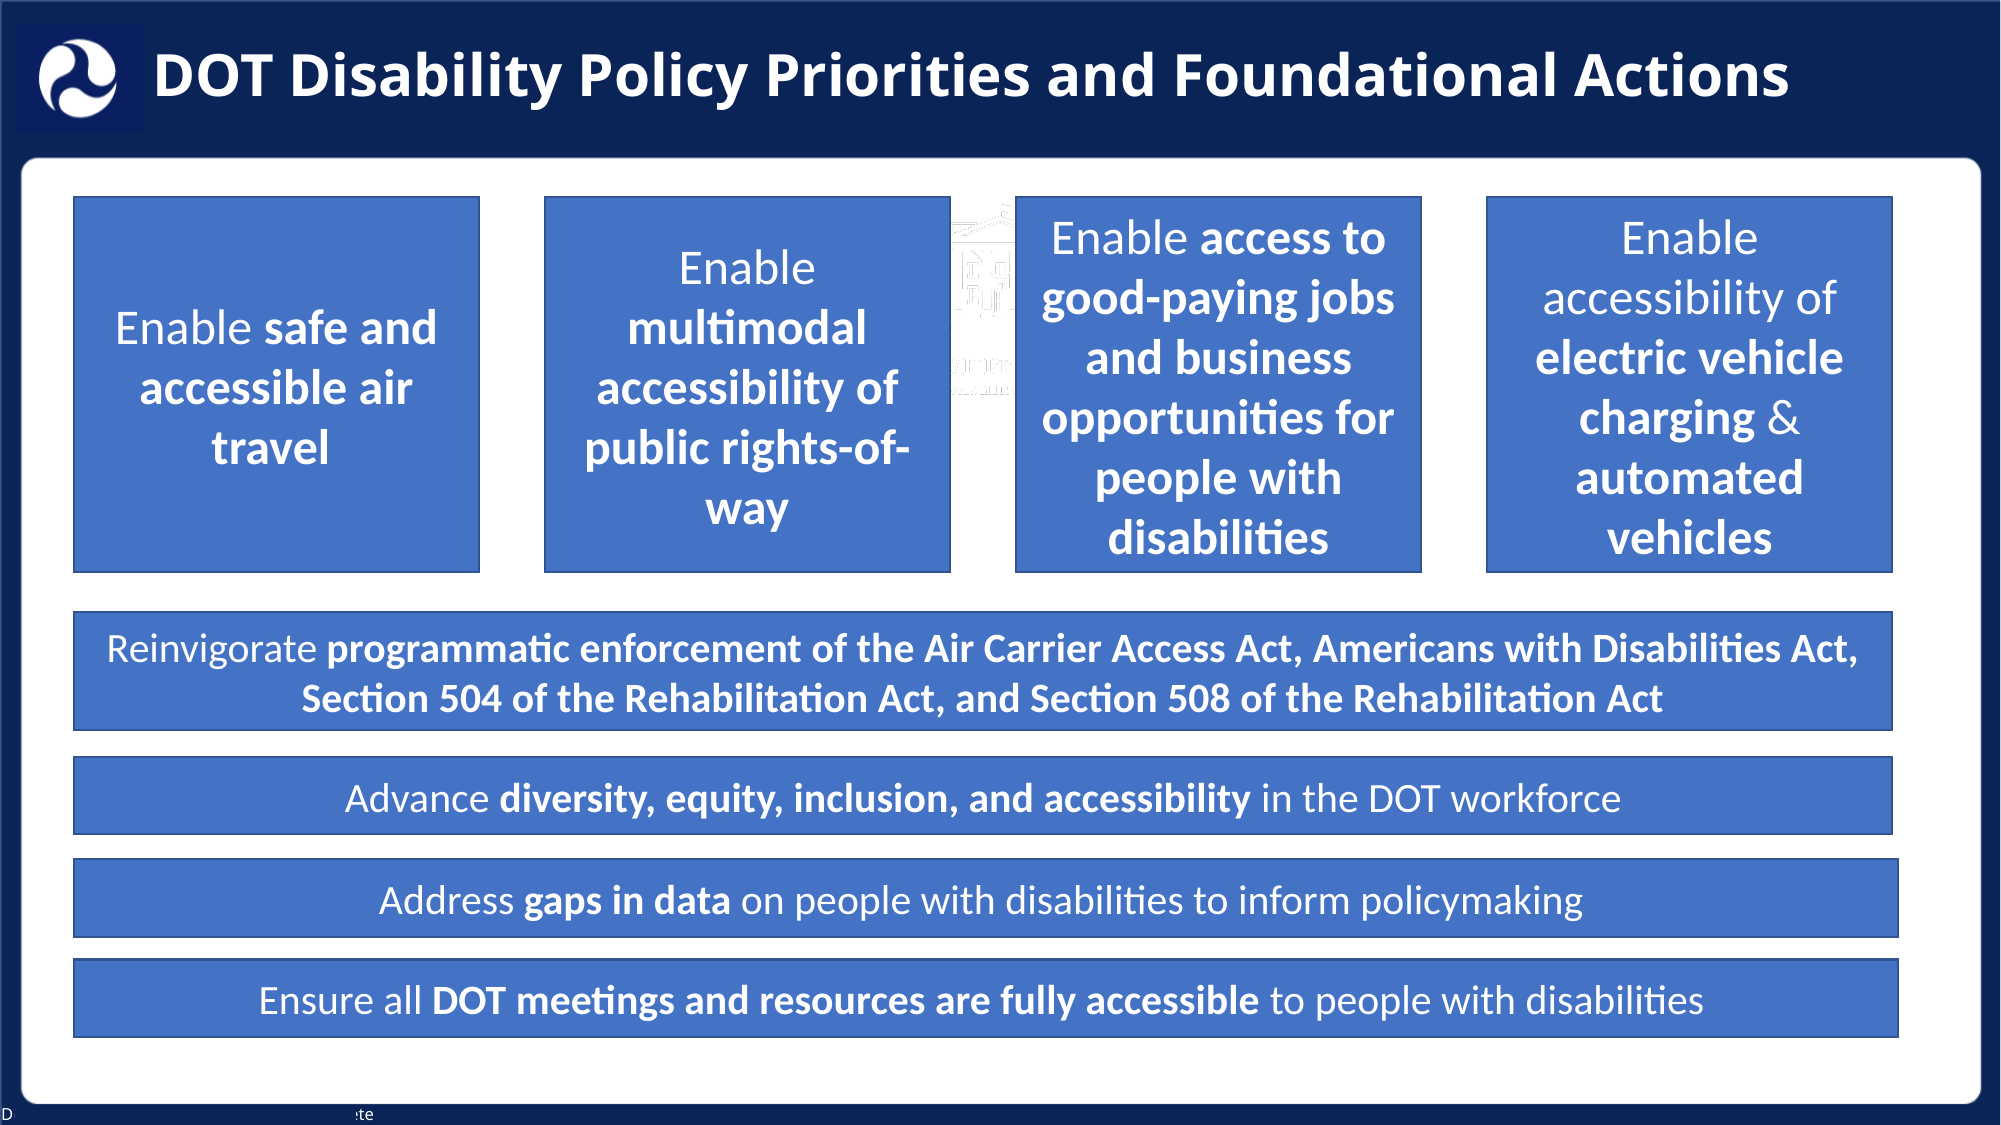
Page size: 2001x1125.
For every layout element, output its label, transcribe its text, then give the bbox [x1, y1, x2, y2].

title DOT Disability Policy Priorities and Foundational Actions [137, 38, 1863, 147]
text_box Advance diversity, equity, inclusion, and accessibility in the DOT workforce [74, 756, 1893, 835]
text_box Enable safe and accessible air travel [74, 196, 479, 572]
text_box Enable access to good-paying jobs and business opportunities for people with disabilities [1016, 196, 1422, 572]
text_box Reinvigorate programmatic enforcement of the Air Carrier Access Act, Americans with Disabilities Act, Section 504 of the Rehabilitation Act, and Section 508 of the Rehabilitation Act [74, 611, 1893, 731]
text_box Address gaps in data on people with disabilities to inform policymaking [74, 858, 1899, 937]
text_box [13, 1105, 357, 1125]
text_box Enable multimodal accessibility of public rights-of-way [544, 196, 950, 572]
text_box Ensure all DOT meetings and resources are fully accessible to people with disabilities [74, 959, 1899, 1038]
text_box Enable accessibility of electric vehicle charging & automated vehicles [1487, 196, 1893, 572]
picture [2, 2, 2001, 1125]
